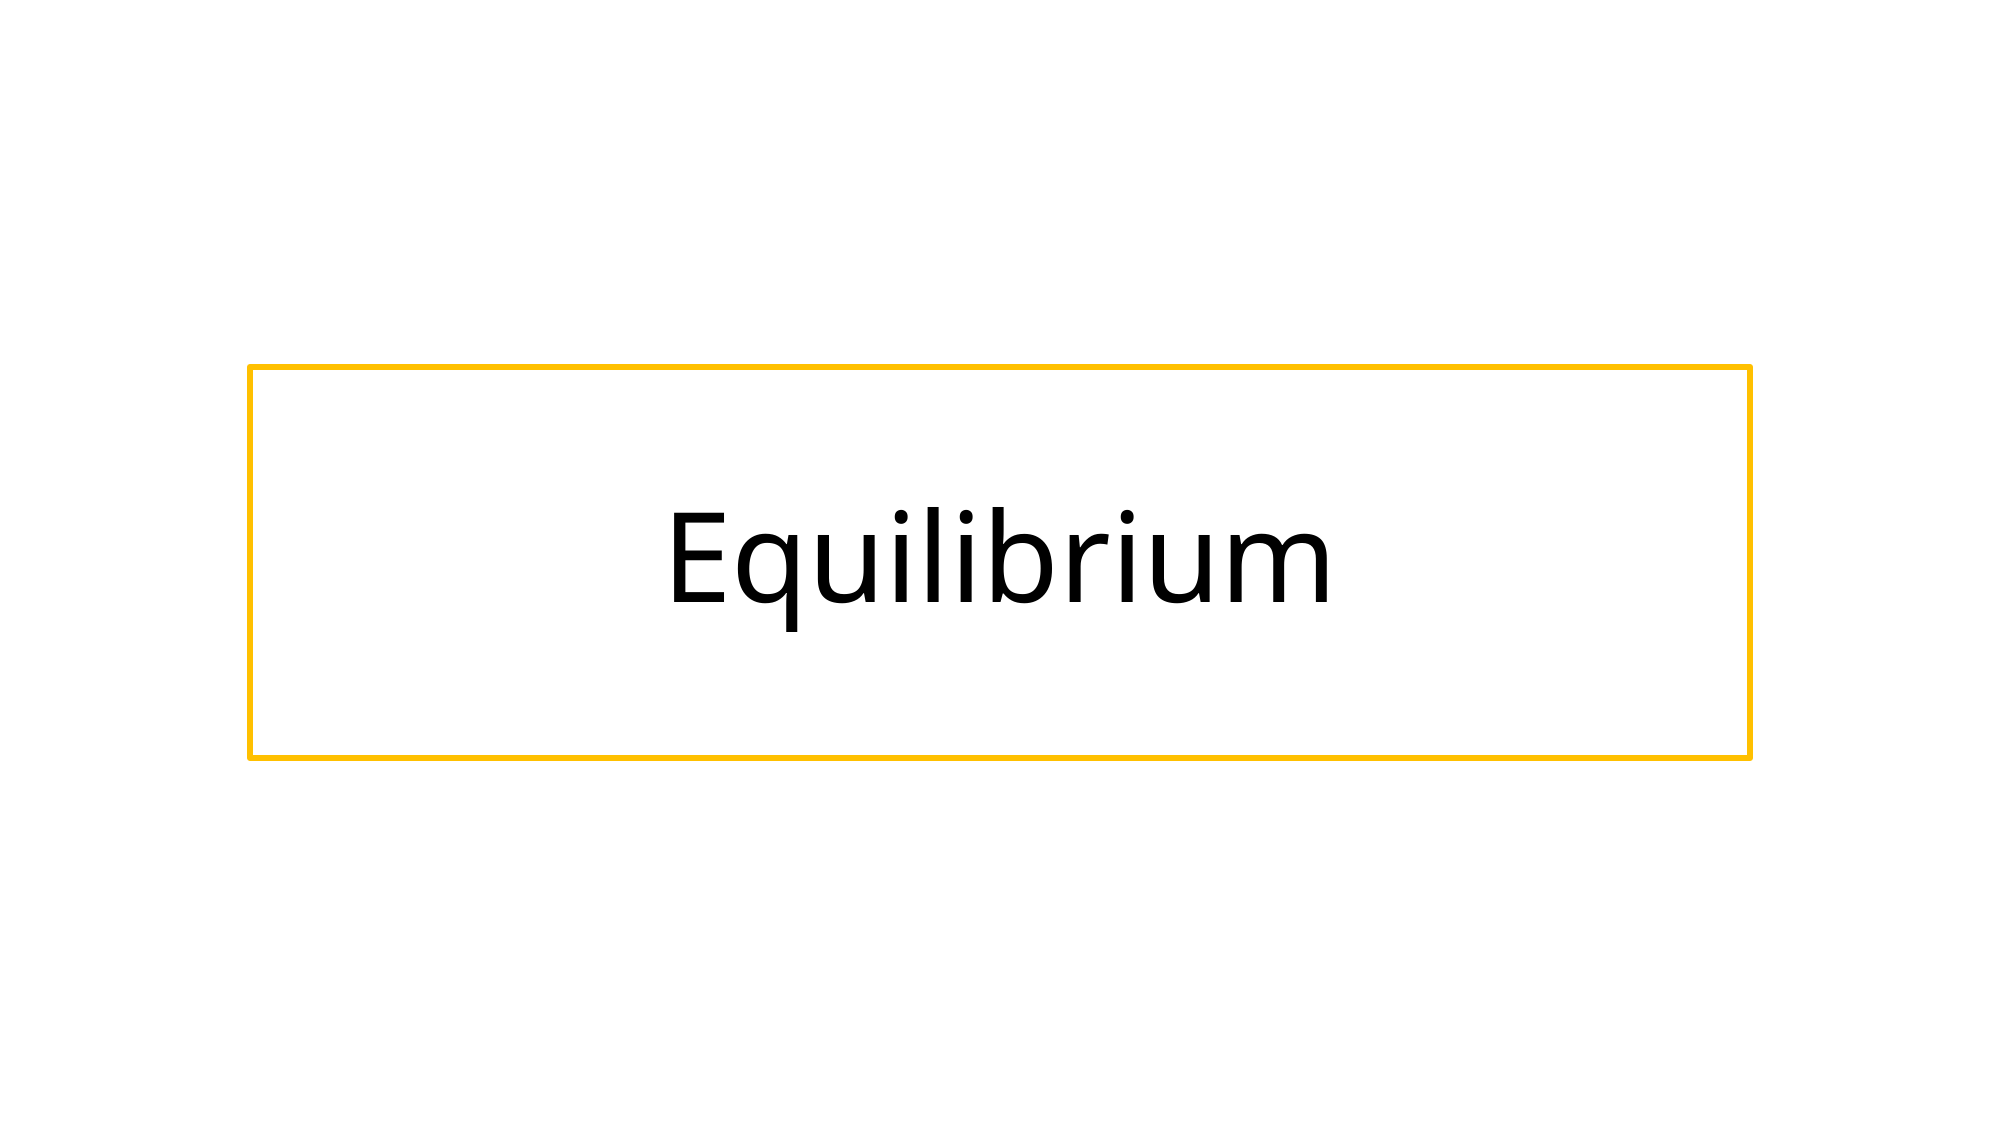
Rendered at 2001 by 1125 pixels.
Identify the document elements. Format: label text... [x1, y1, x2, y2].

title Equilibrium [249, 366, 1750, 759]
